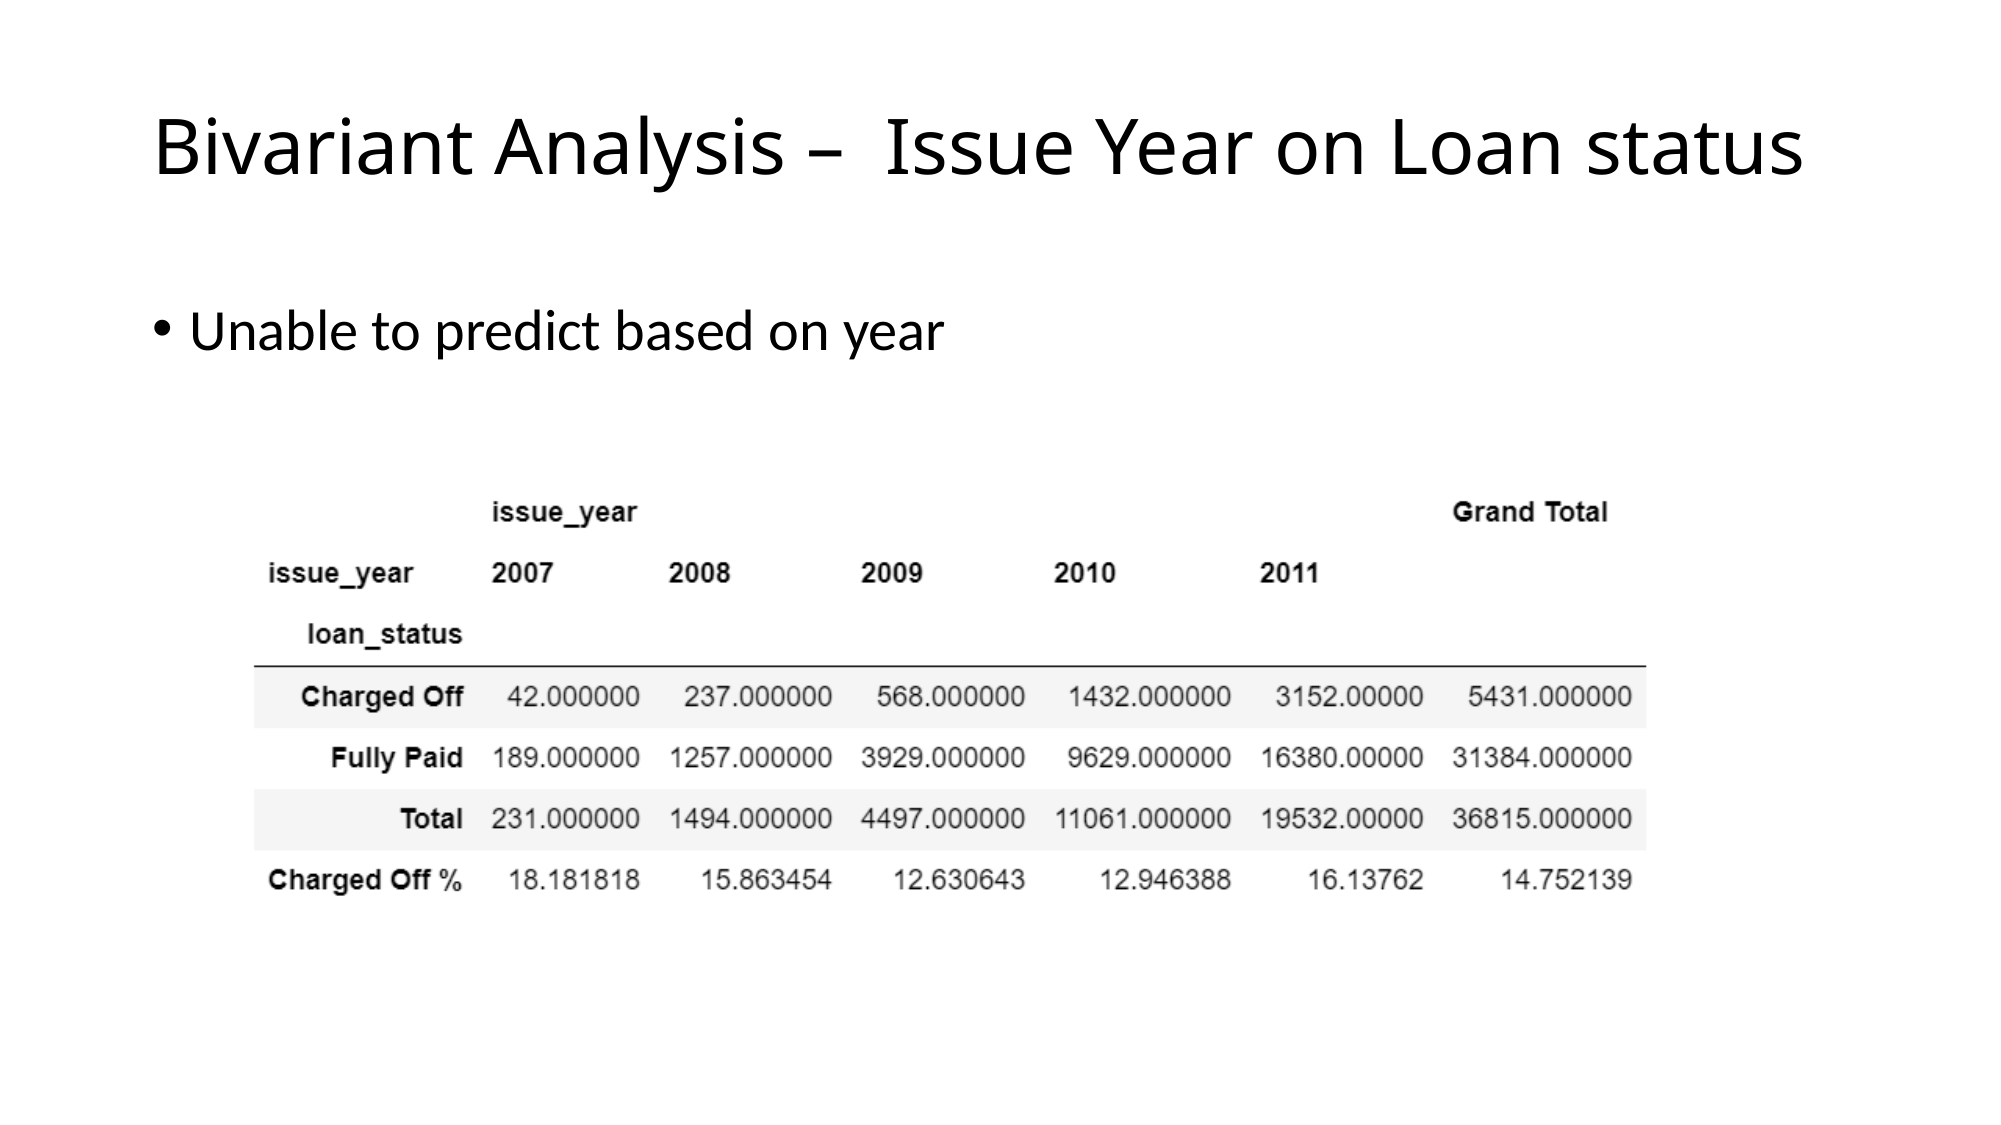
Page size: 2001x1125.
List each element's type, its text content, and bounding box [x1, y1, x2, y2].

list Unable to predict based on year [137, 292, 1863, 1014]
picture [234, 467, 1684, 946]
title Bivariant Analysis – Issue Year on Loan status [137, 59, 1863, 240]
